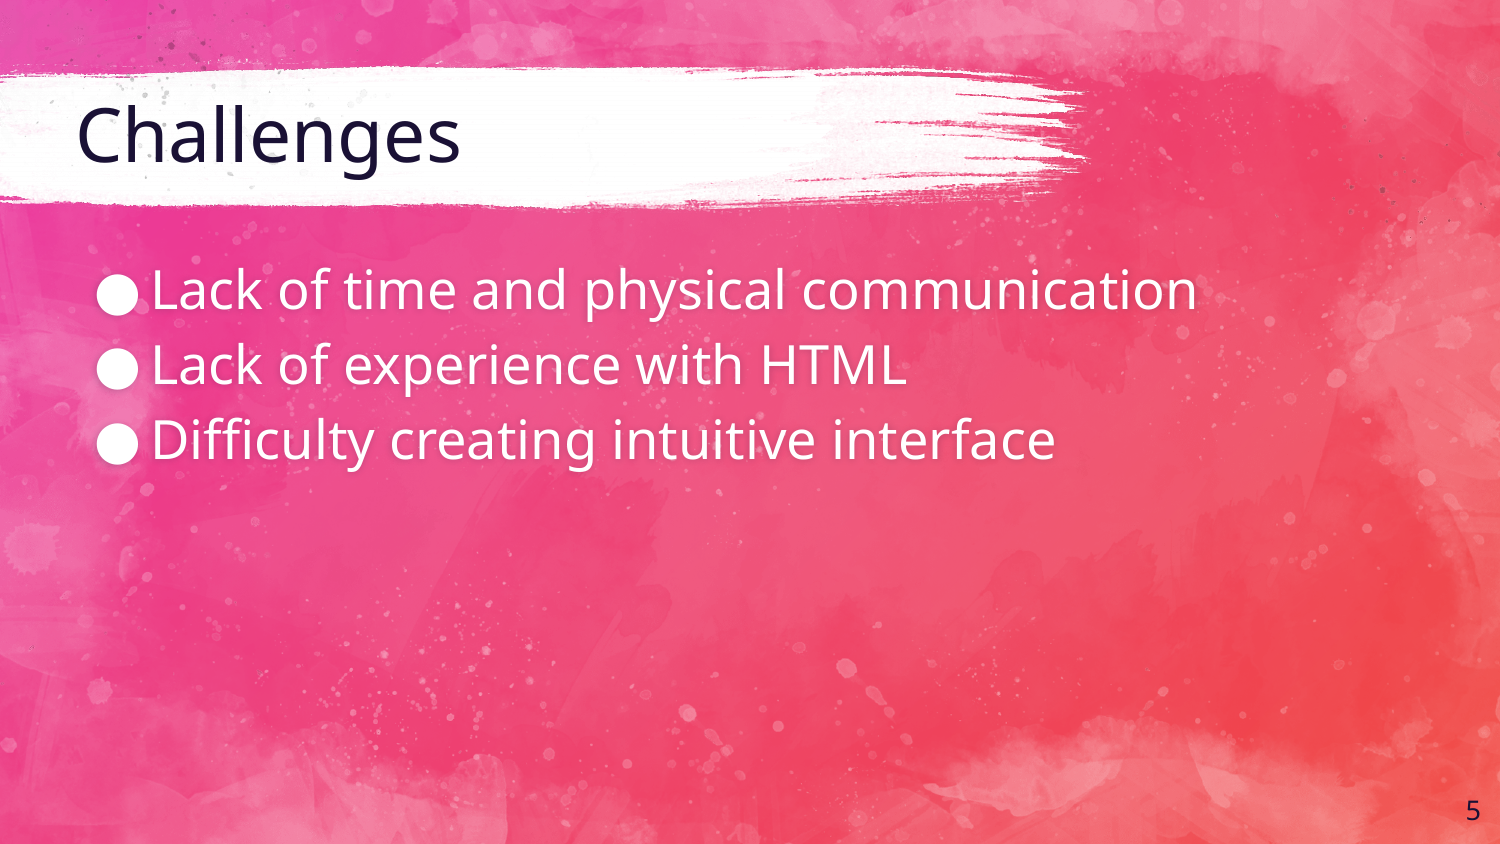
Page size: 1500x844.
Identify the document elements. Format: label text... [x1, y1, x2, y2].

picture [0, 58, 1092, 219]
list Lack of time and physical communication Lack of experience with HTML Difficulty creating intuitive interface [75, 245, 1425, 759]
title Challenges [75, 76, 1038, 200]
slide_number ‹#› [1391, 779, 1482, 844]
